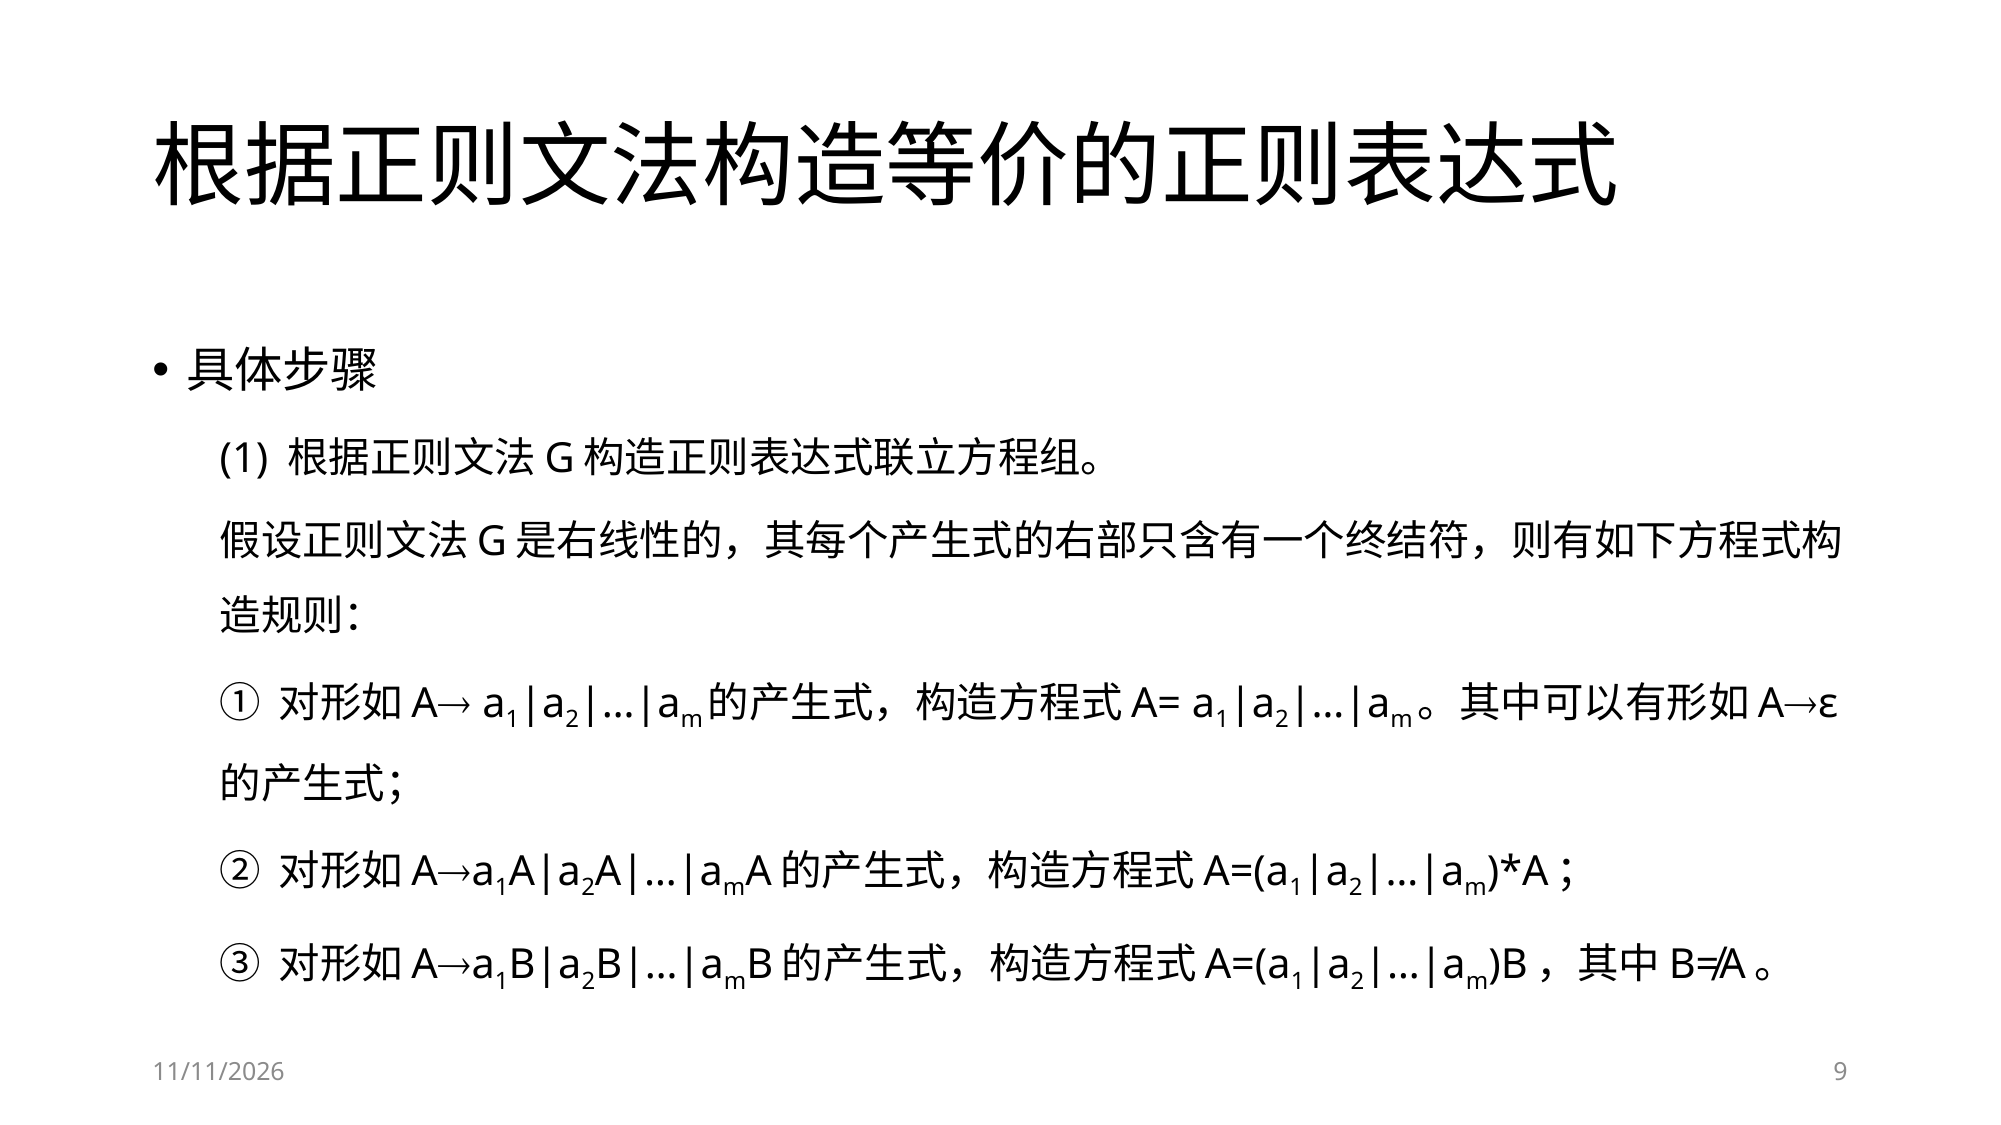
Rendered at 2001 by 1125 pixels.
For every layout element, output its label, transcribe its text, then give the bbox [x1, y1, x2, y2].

slide_number 9 [1412, 1042, 1863, 1103]
title 根据正则文法构造等价的正则表达式 [137, 59, 1863, 278]
list 具体步骤 (1) 根据正则文法G构造正则表达式联立方程组。 假设正则文法G是右线性的，其每个产生式的右部只含有一个终结符，则有如下方程式构造规则： ① 对形如A a1|a2|…|am的产生式，构造方程式A= a1|a2|…|am。其中可以有形如Aε的产生式； ② 对形如Aa1A|a2A|…|amA的产生式，构造方程式A=(a1|a2|…|am)*A； ③ 对形如Aa1B|a2B|…|amB的产生式，构造方程式A=(a1|a2|…|am)B，其中B≠A。 [137, 303, 1863, 1017]
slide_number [137, 1042, 588, 1103]
